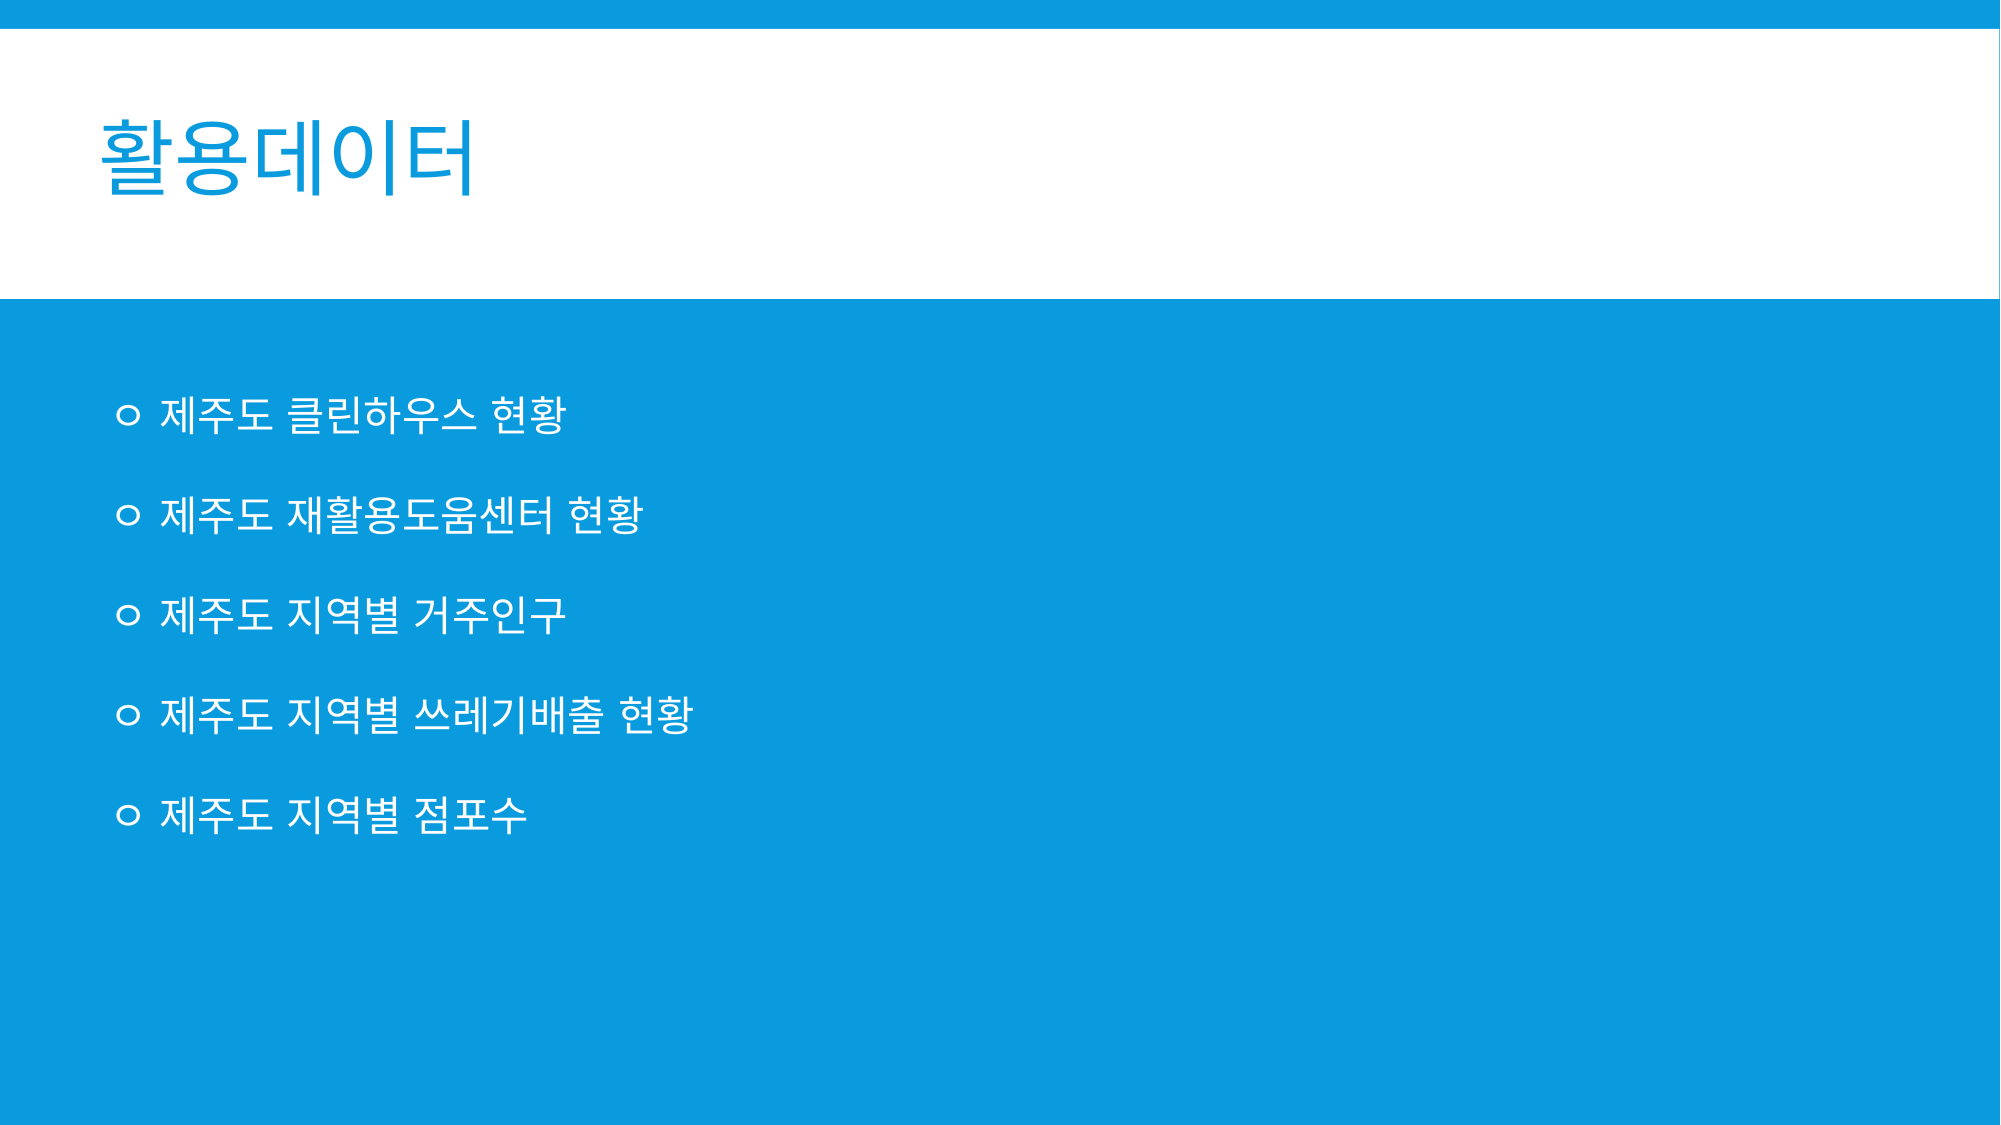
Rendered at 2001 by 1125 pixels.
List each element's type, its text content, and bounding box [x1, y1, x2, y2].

text_box ㅇ 제주도 클린하우스 현황 ㅇ 제주도 재활용도움센터 현황 ㅇ 제주도 지역별 거주인구 ㅇ 제주도 지역별 쓰레기배출 현황 ㅇ 제주도 지역별 점포수 [94, 382, 1617, 848]
title 활용데이터 [83, 40, 1689, 289]
